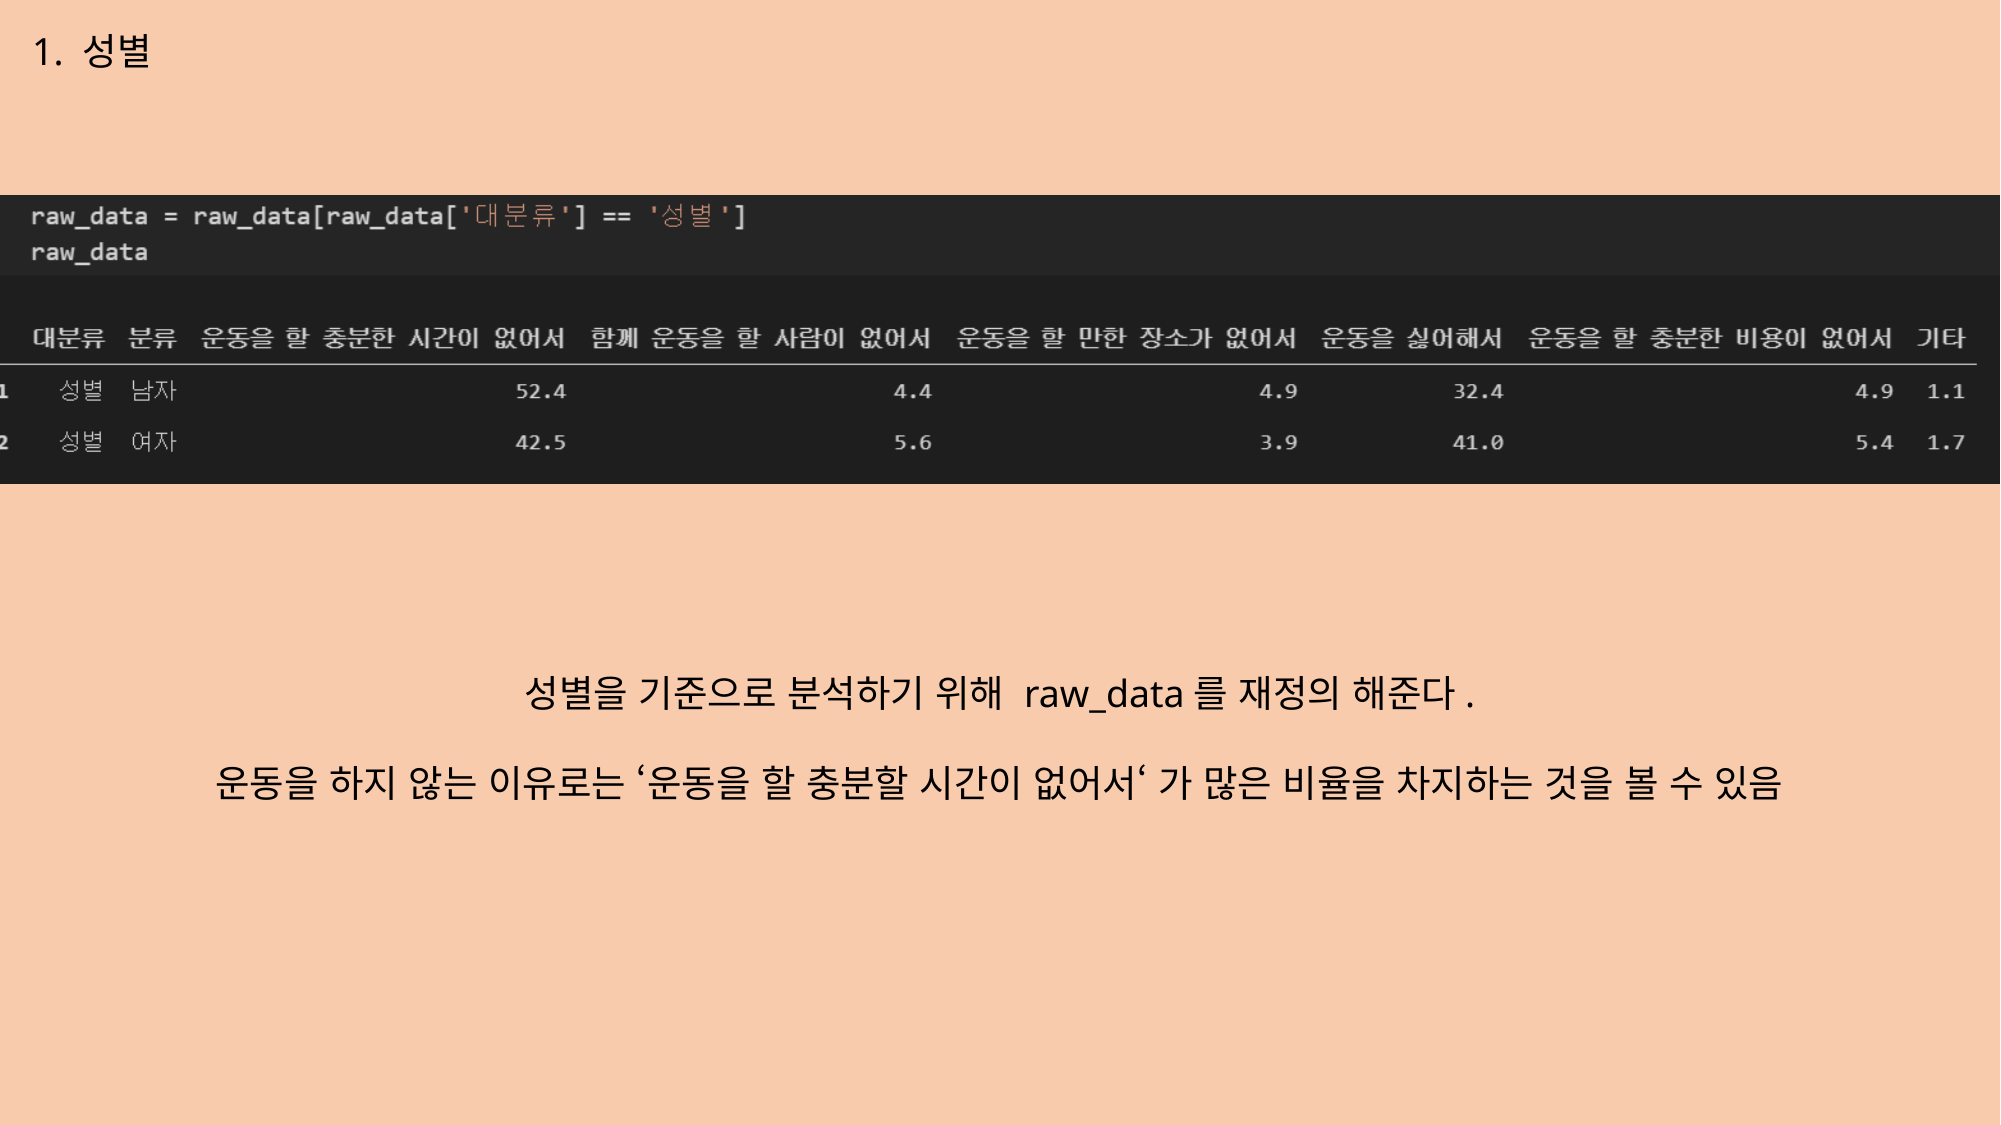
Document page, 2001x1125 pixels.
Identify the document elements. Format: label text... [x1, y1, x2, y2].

text_box 성별을 기준으로 분석하기 위해 raw_data를 재정의 해준다. 운동을 하지 않는 이유로는 ‘운동을 할 충분할 시간이 없어서‘ 가 많은 비율을 차지하는 것을 볼 수 있음 [200, 662, 1800, 813]
picture [0, 194, 2000, 484]
text_box 1. 성별 [17, 20, 168, 81]
